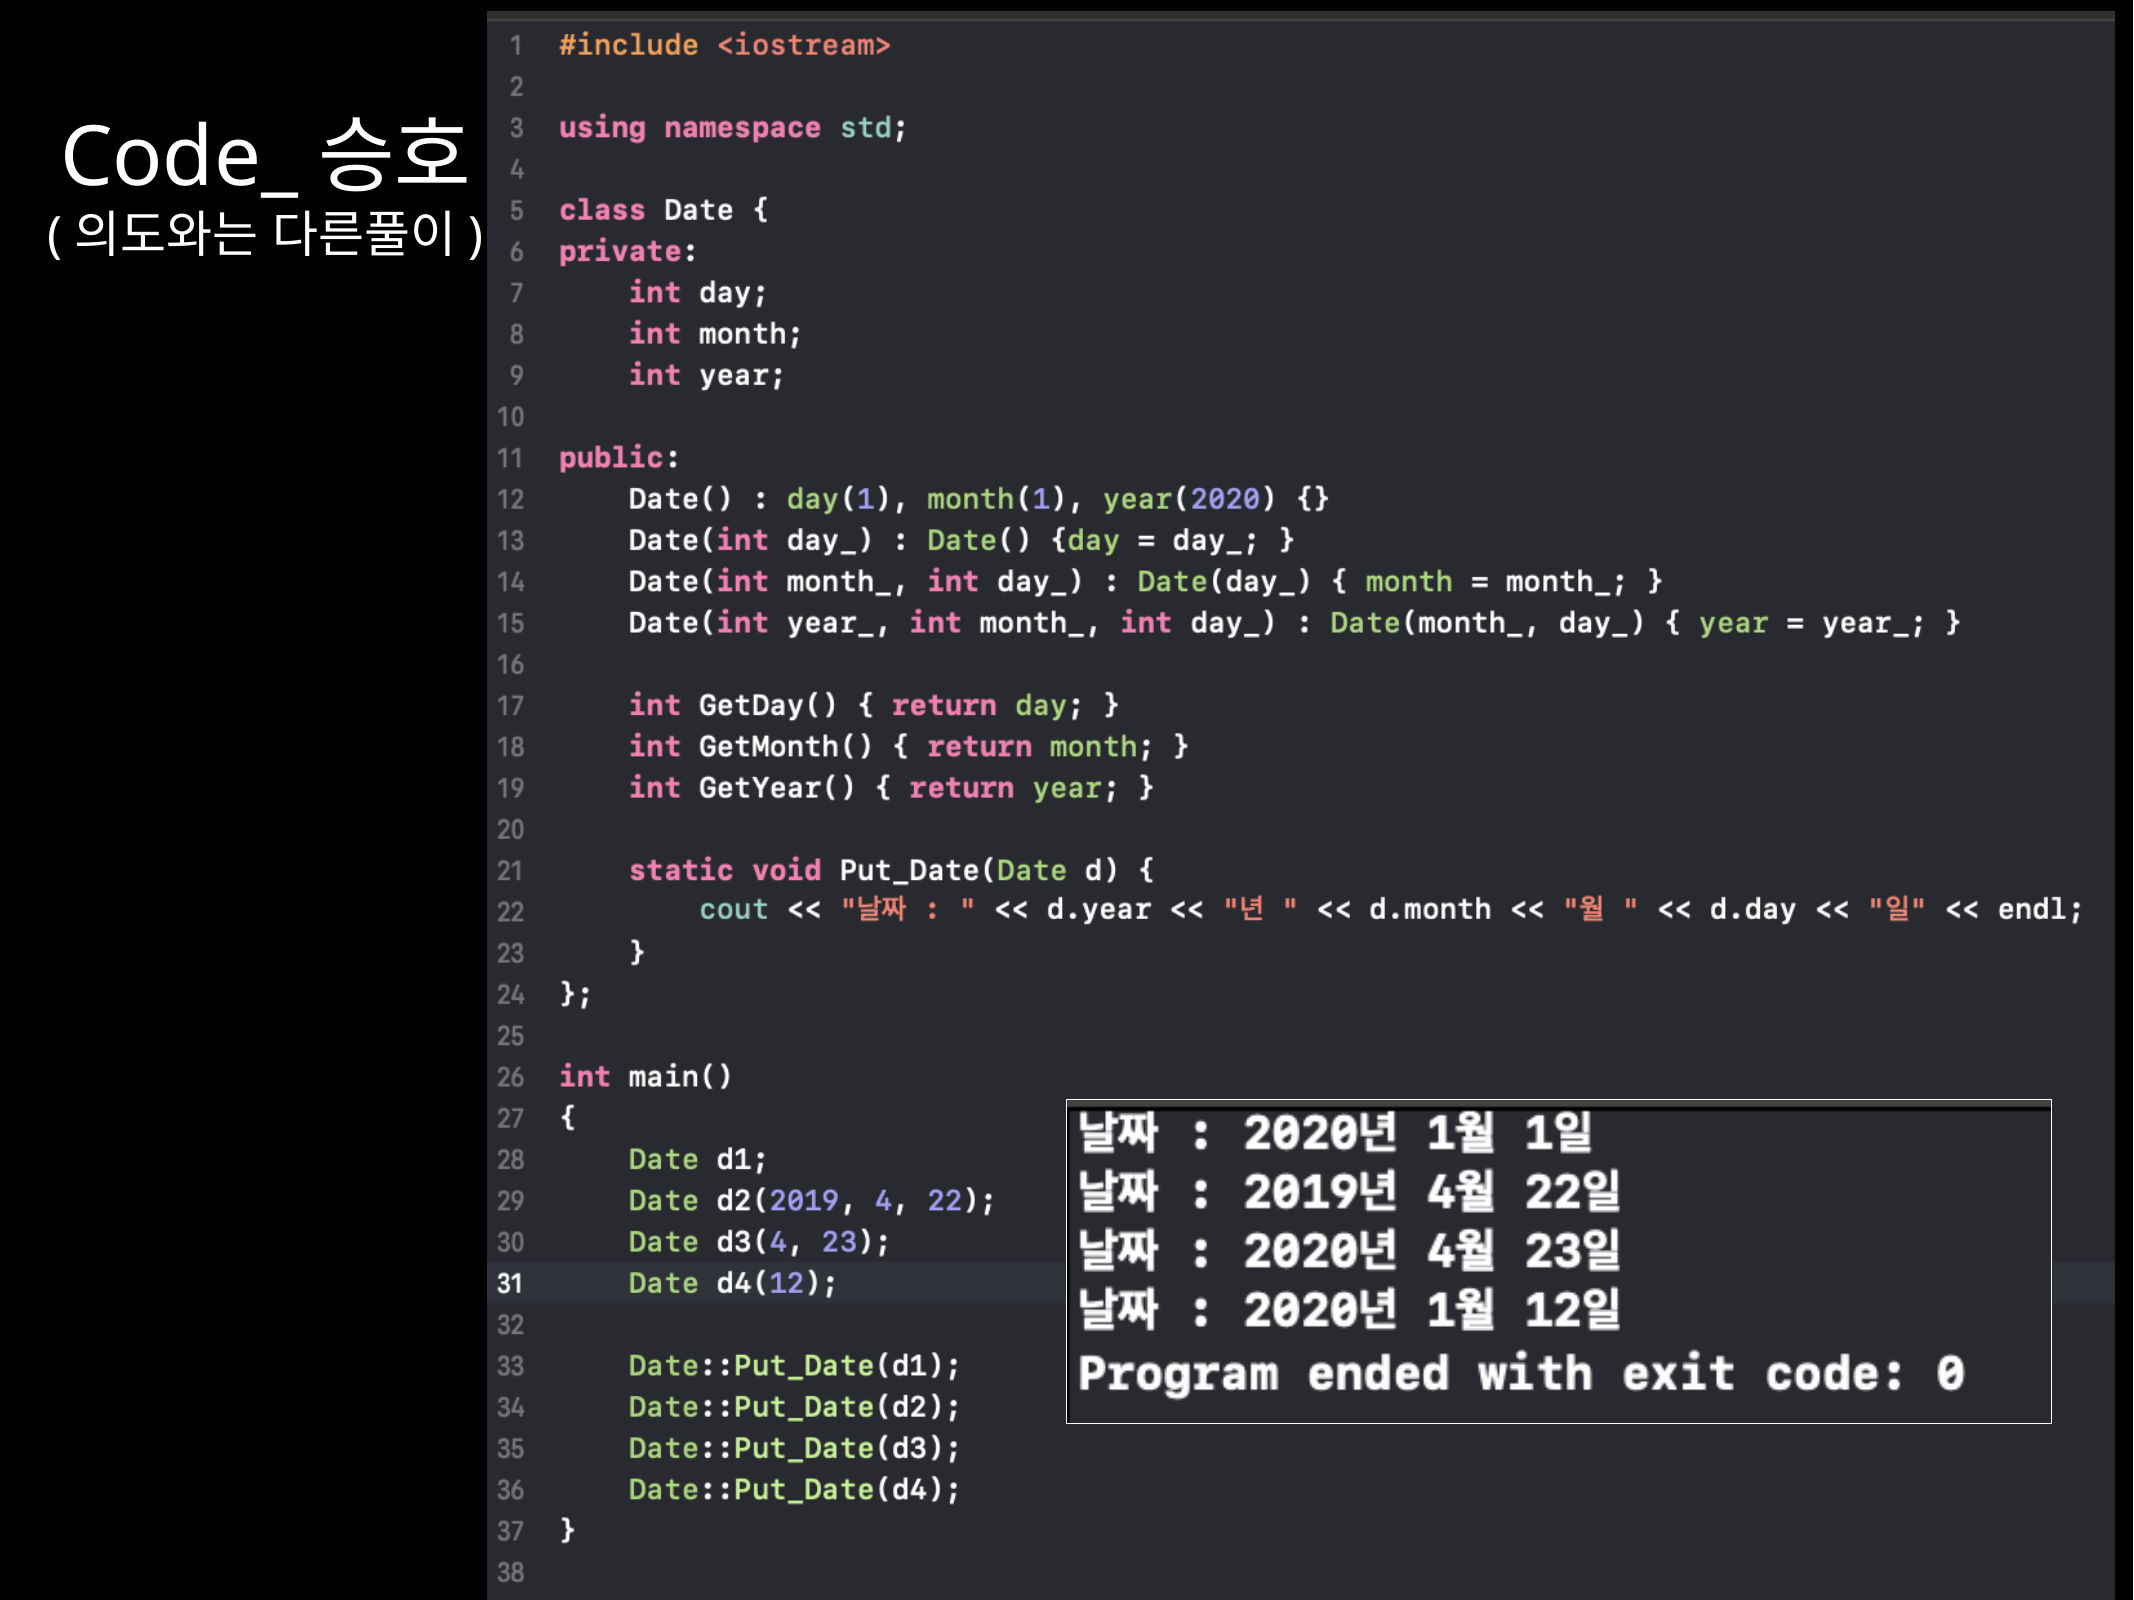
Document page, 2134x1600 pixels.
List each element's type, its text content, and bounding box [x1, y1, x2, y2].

picture [487, 11, 2116, 1600]
title Code_승호 (의도와는 다른풀이) [0, 0, 1125, 272]
